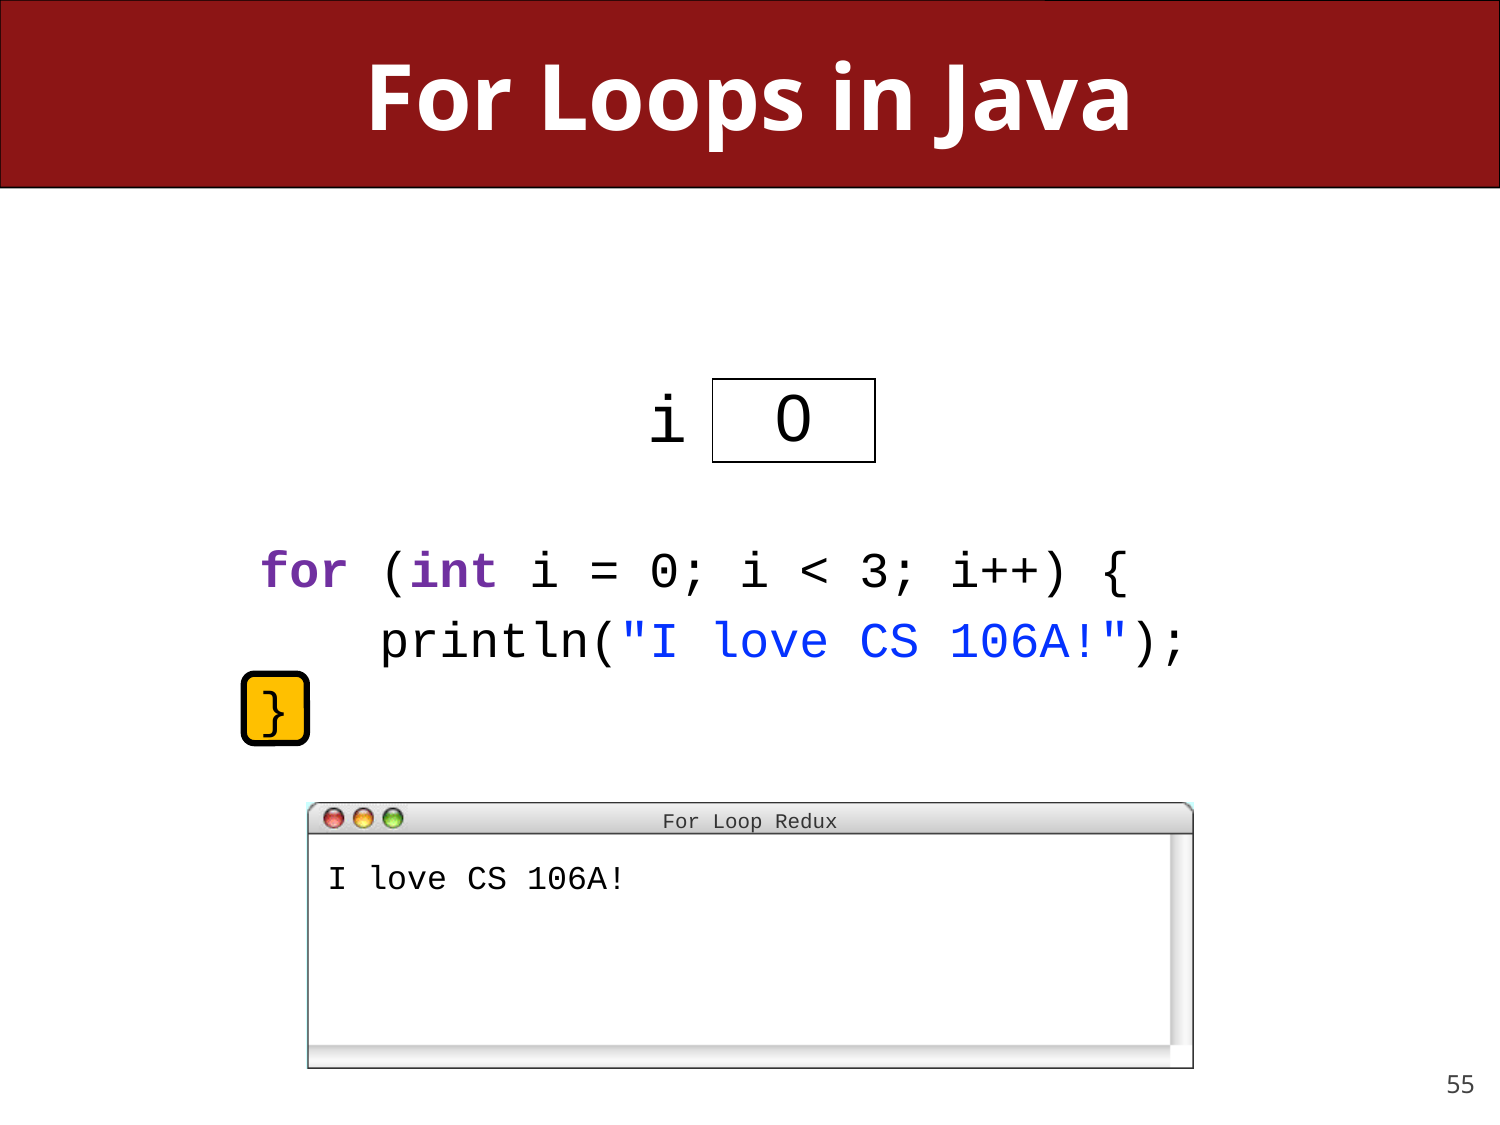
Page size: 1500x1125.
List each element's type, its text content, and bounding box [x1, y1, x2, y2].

text_box i [632, 368, 702, 464]
list for (int i = 0; i < 3; i++) { println("I love CS 106A!"); } [243, 512, 1257, 763]
text_box 0 [712, 379, 875, 462]
title For Loops in Java [75, 0, 1425, 188]
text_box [306, 799, 1194, 1069]
